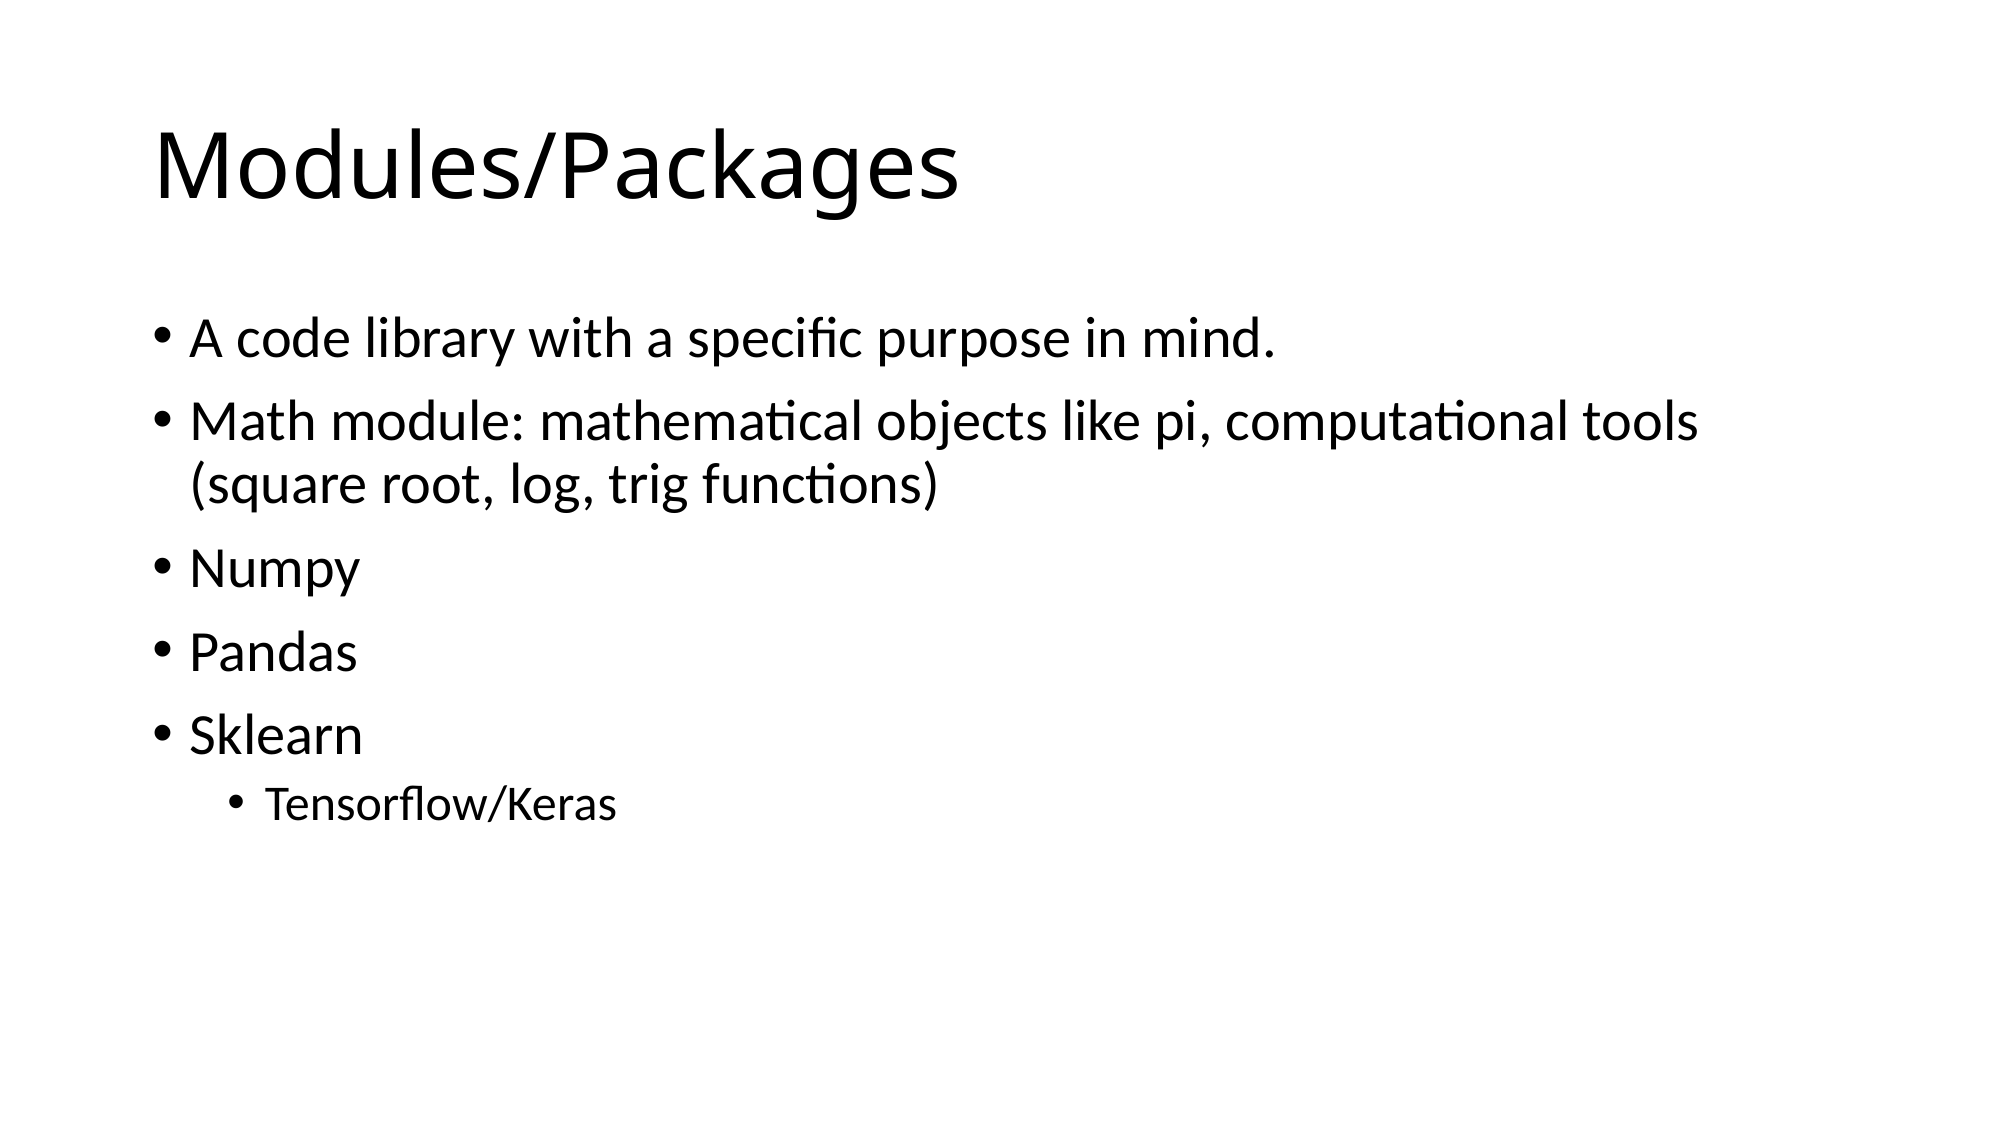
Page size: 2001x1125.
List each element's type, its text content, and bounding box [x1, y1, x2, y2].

title Modules/Packages [137, 59, 1863, 278]
list A code library with a specific purpose in mind. Math module: mathematical objects like pi, computational tools (square root, log, trig functions) Numpy Pandas Sklearn Tensorflow/Keras [137, 299, 1863, 1014]
